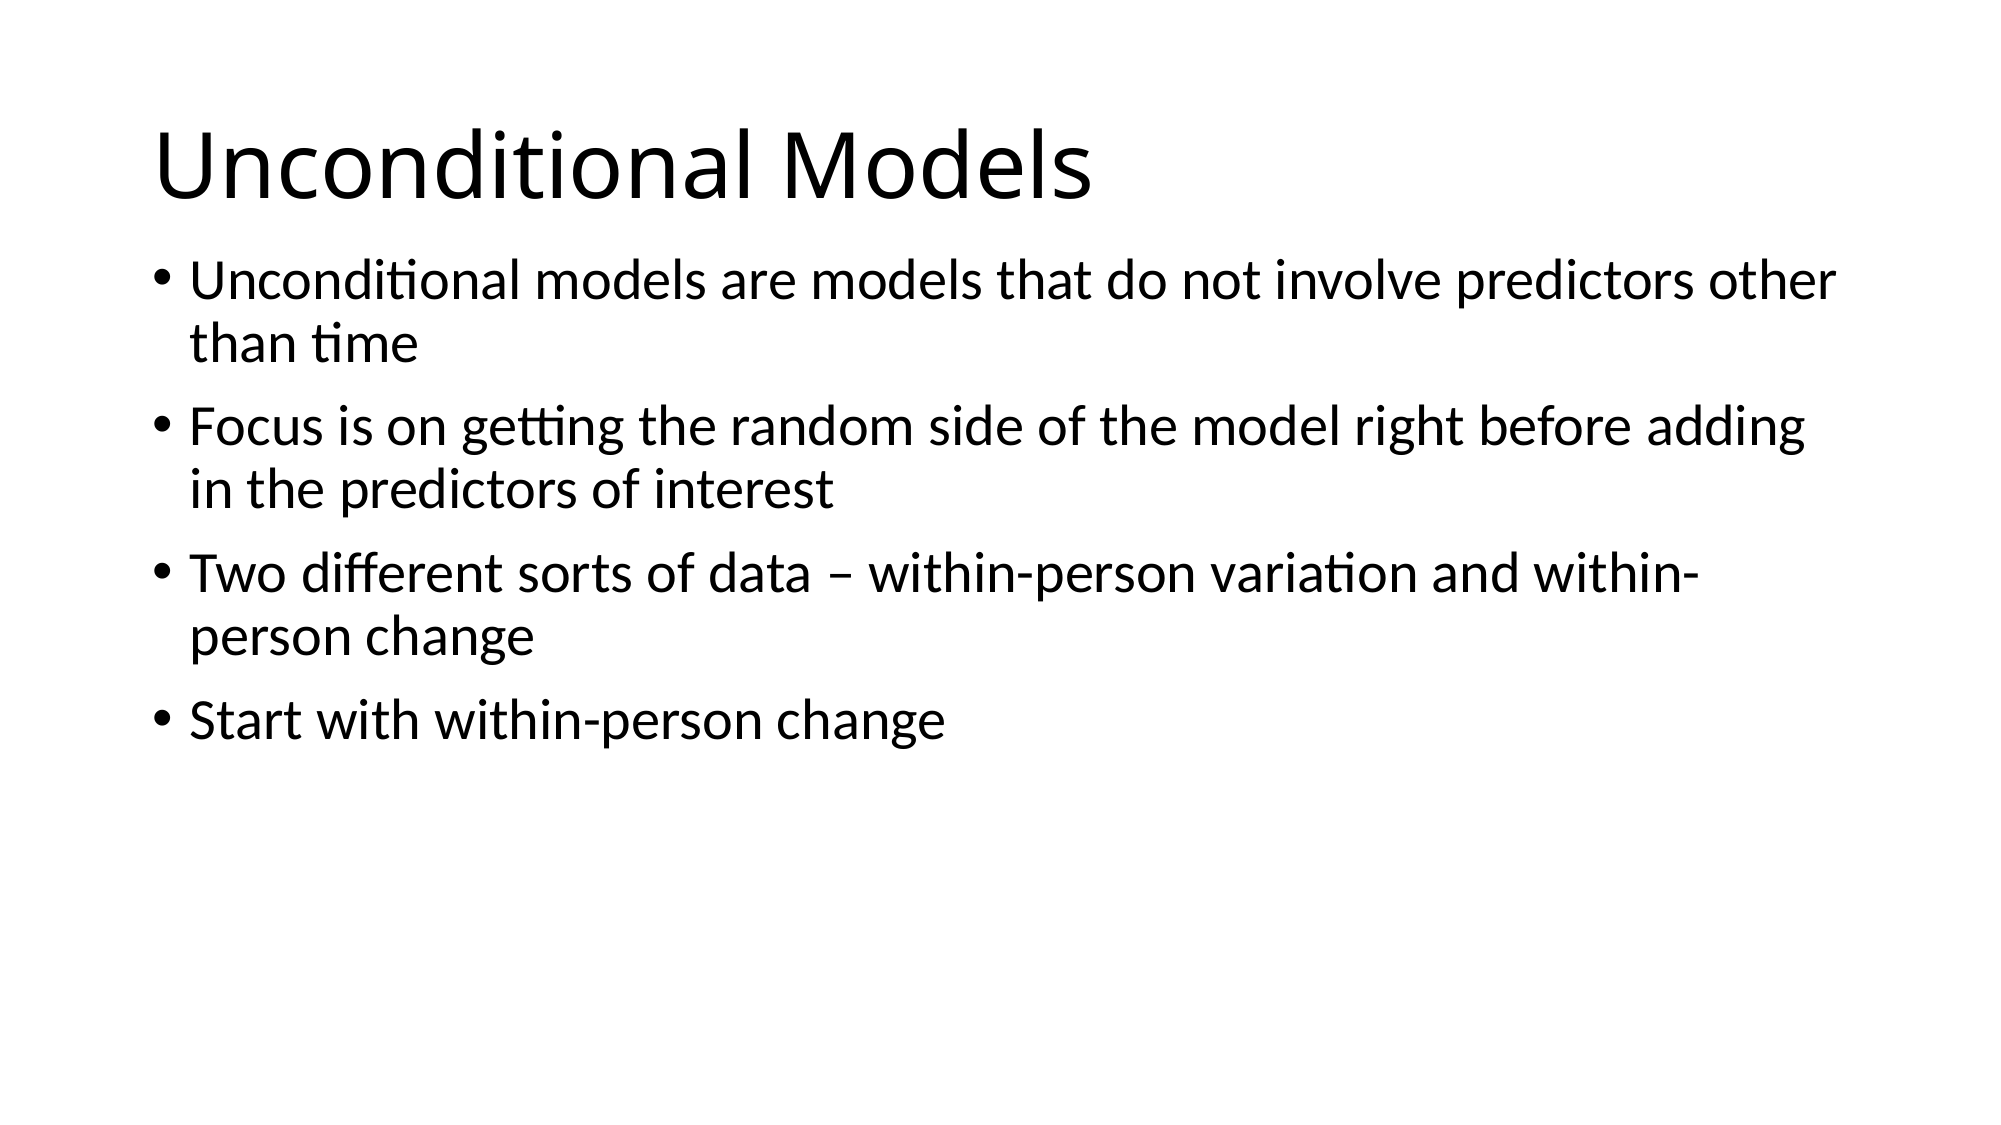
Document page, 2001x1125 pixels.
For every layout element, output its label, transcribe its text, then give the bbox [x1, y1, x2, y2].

title Unconditional Models [137, 59, 1863, 241]
list Unconditional models are models that do not involve predictors other than time Focus is on getting the random side of the model right before adding in the predictors of interest Two different sorts of data – within-person variation and within-person change Start with within-person change [137, 241, 1863, 956]
